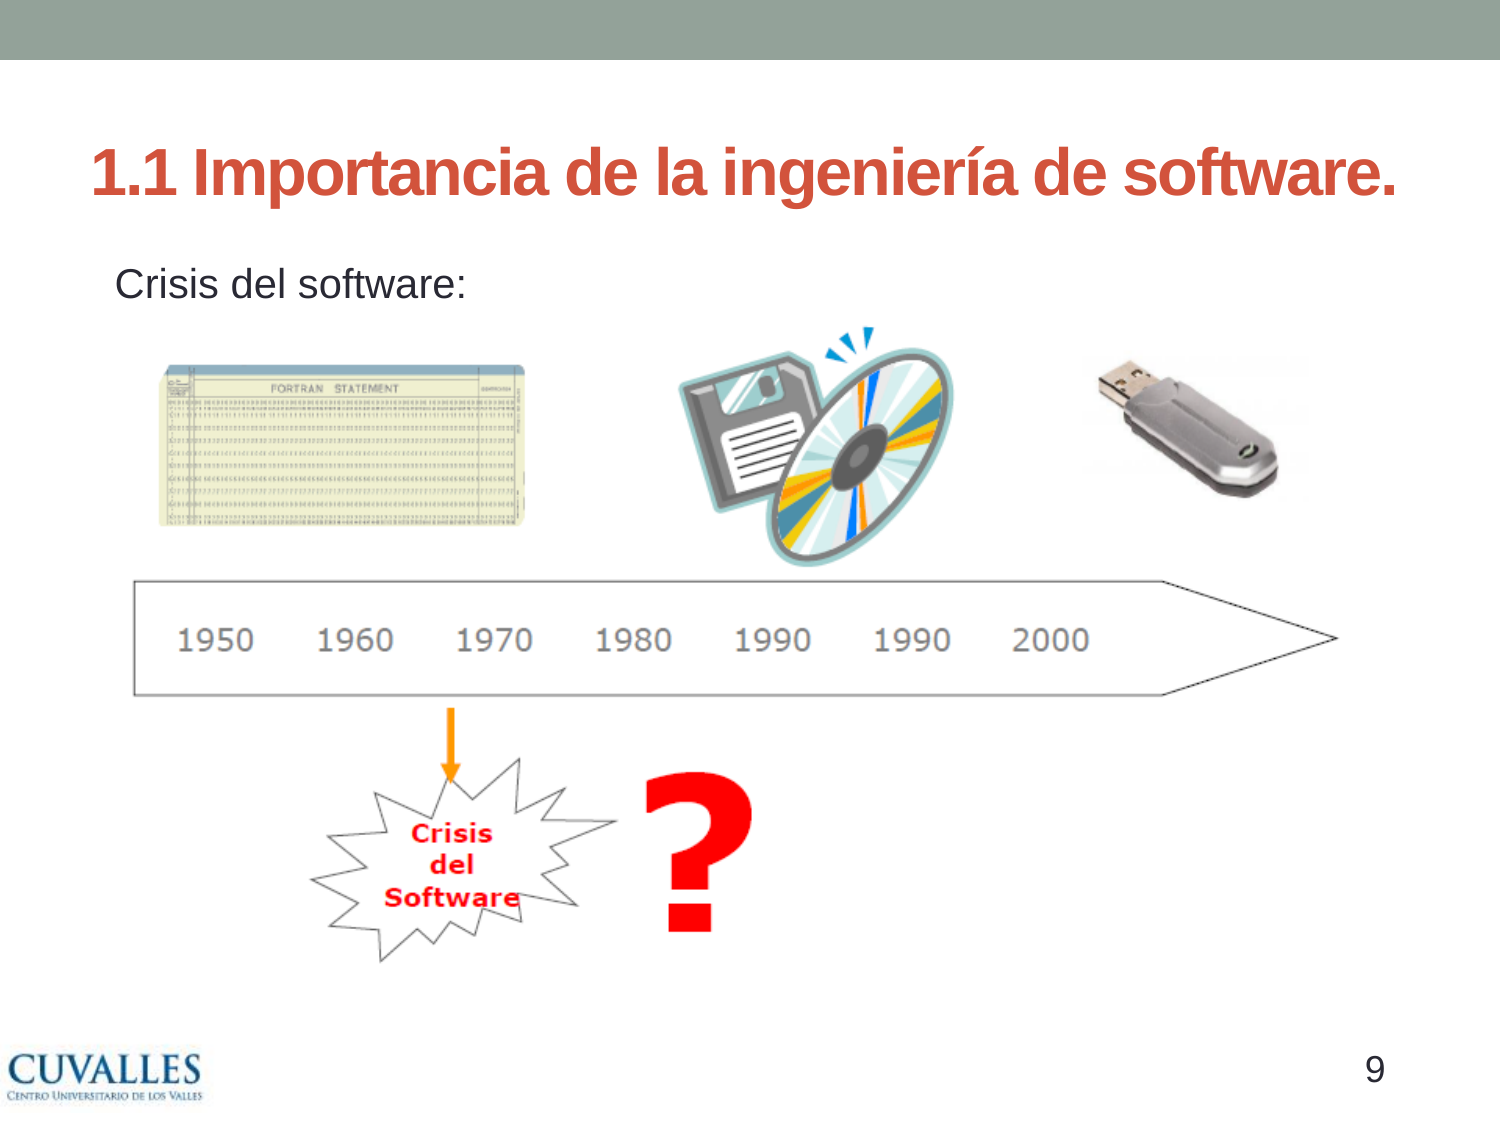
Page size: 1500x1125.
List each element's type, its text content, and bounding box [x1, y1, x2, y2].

picture [0, 1037, 215, 1113]
picture [106, 315, 1382, 1012]
slide_number 8 [1350, 1037, 1500, 1092]
title 1.1 Importancia de la ingeniería de software. [75, 87, 1425, 250]
text_box Crisis del software: [99, 249, 1388, 315]
